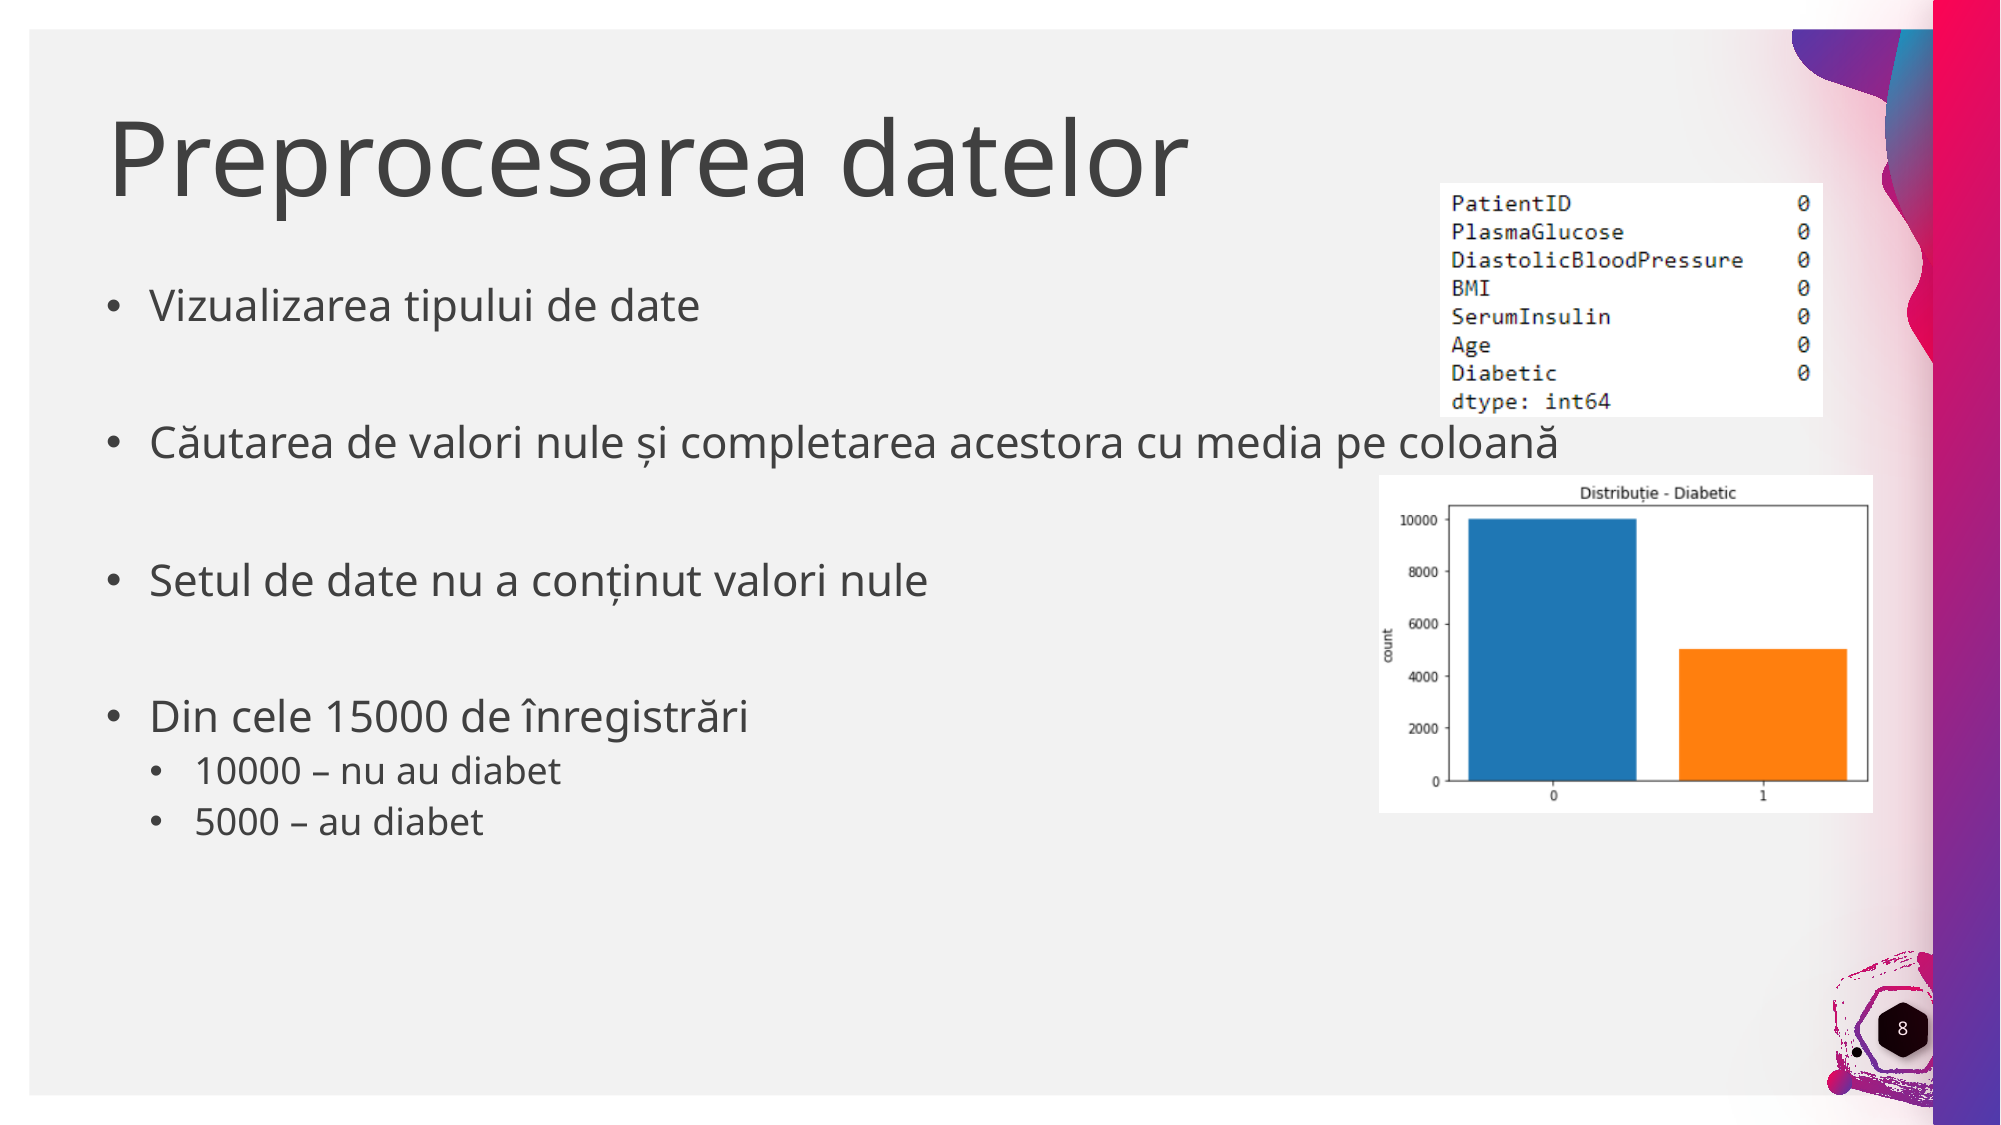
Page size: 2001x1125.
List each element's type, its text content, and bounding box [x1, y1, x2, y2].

list Vizualizarea tipului de date Căutarea de valori nule și completarea acestora cu media pe coloană Setul de date nu a conținut valori nule Din cele 15000 de înregistrări 10000 – nu au diabet 5000 – au diabet [106, 284, 1591, 920]
text_box [1933, 0, 2000, 1125]
picture [1440, 183, 1823, 417]
picture [1379, 475, 1873, 813]
title Preprocesarea datelor [106, 106, 1790, 225]
